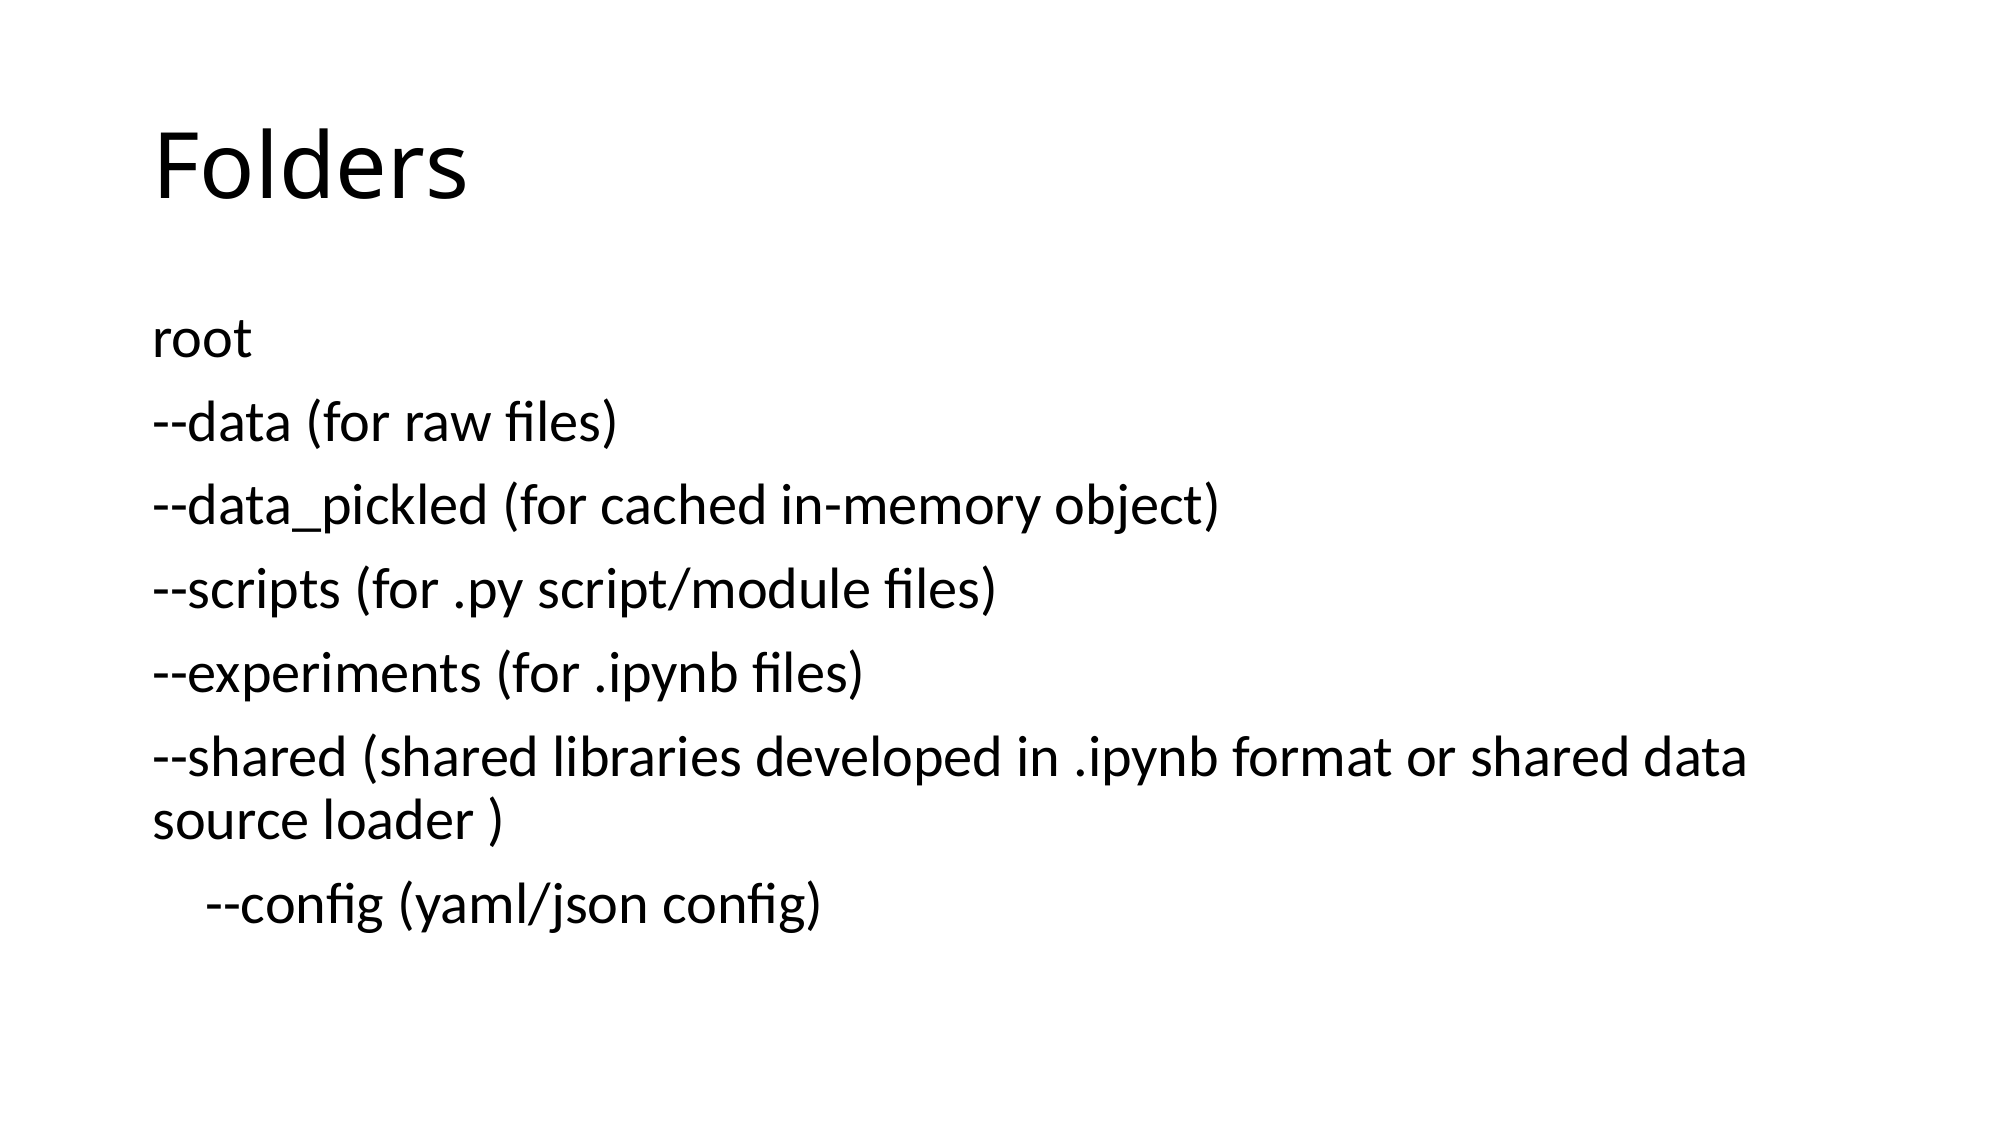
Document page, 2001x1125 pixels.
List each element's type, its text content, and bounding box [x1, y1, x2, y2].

title Folders [137, 59, 1863, 278]
list root --data (for raw files) --data_pickled (for cached in-memory object) --scripts (for .py script/module files) --experiments (for .ipynb files) --shared (shared libraries developed in .ipynb format or shared data source loader ) --config (yaml/json config) [137, 299, 1863, 1014]
